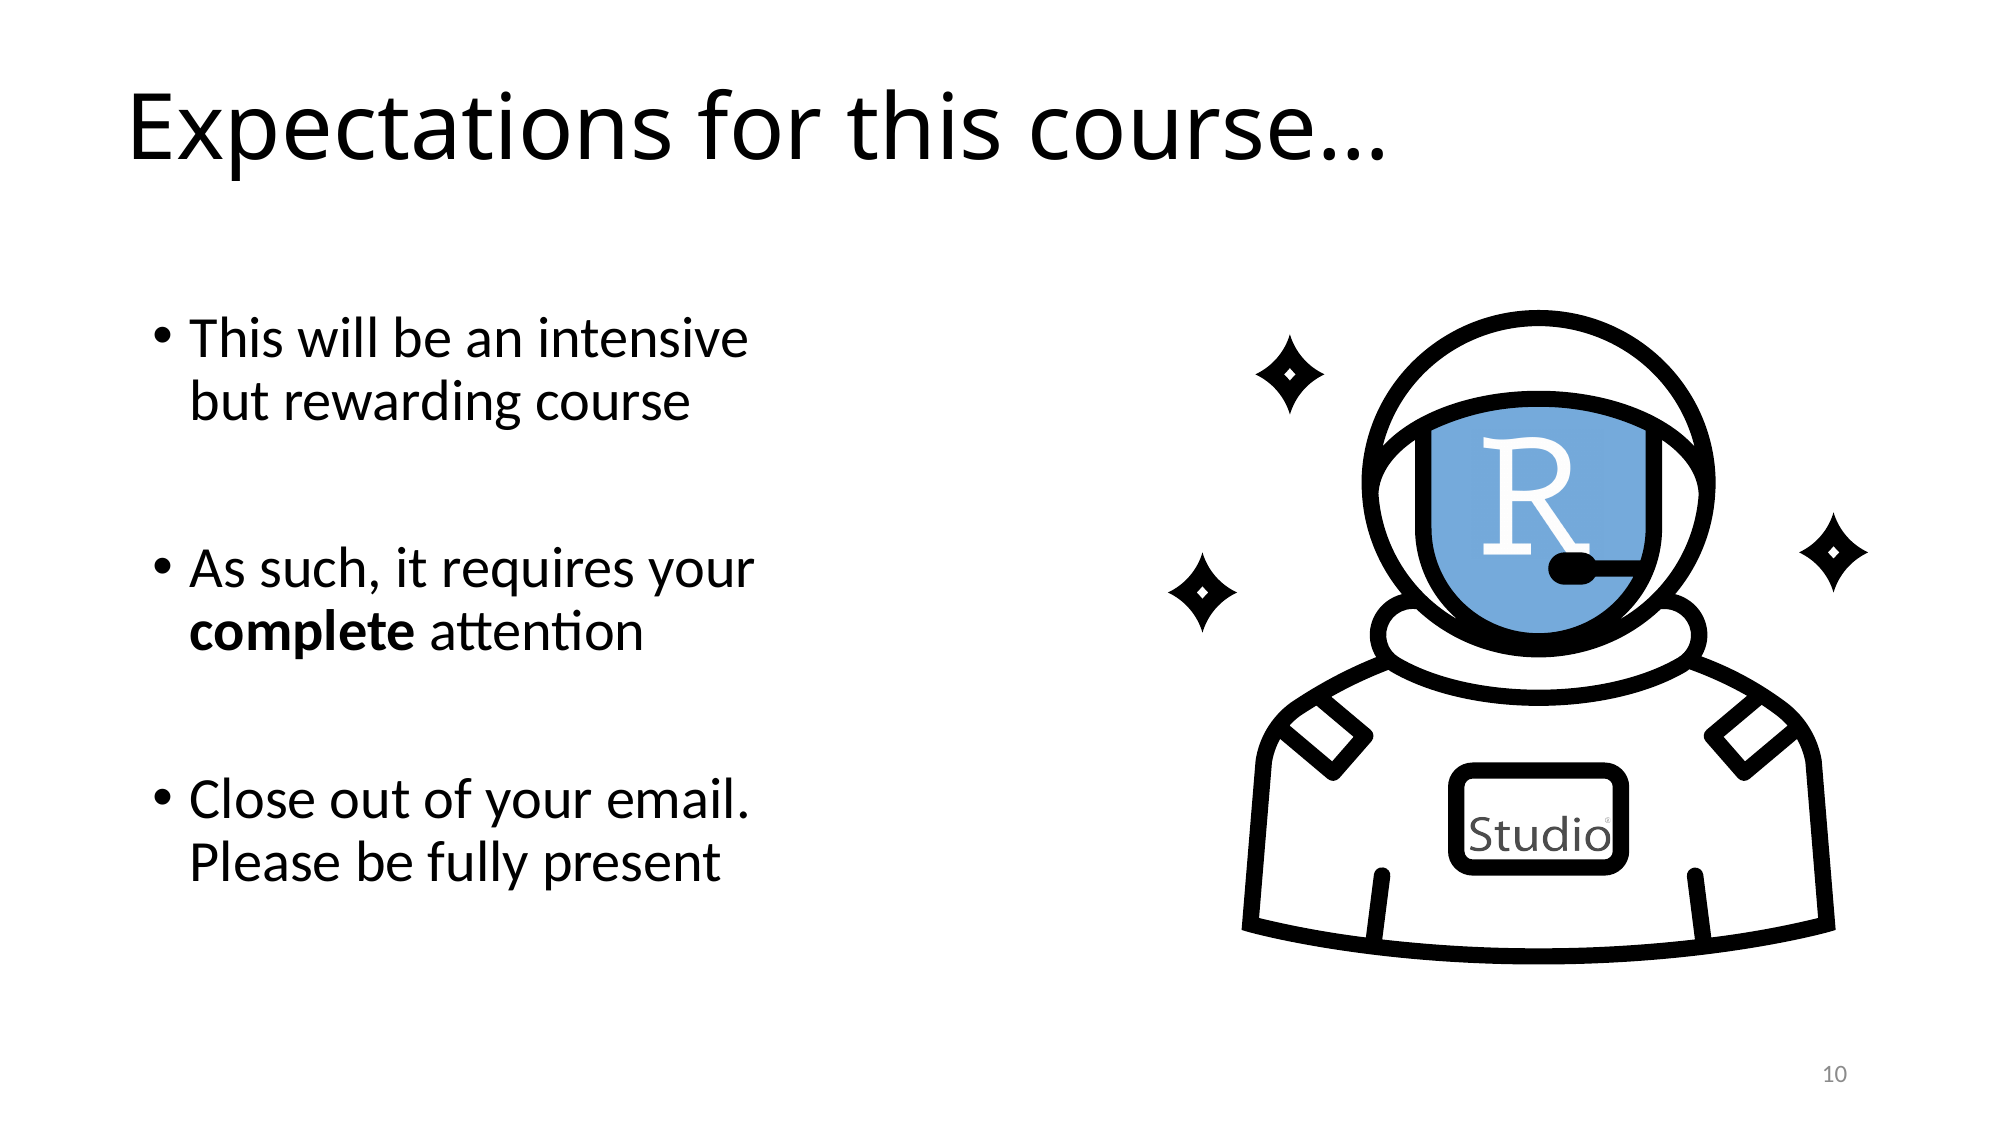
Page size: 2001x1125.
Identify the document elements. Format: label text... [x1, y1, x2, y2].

title Expectations for this course… [110, 21, 1836, 239]
list This will be an intensive but rewarding course As such, it requires your complete attention Close out of your email. Please be fully present [137, 299, 850, 1014]
picture [1466, 797, 1611, 872]
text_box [1167, 309, 1869, 965]
slide_number 10 [1412, 1042, 1863, 1103]
